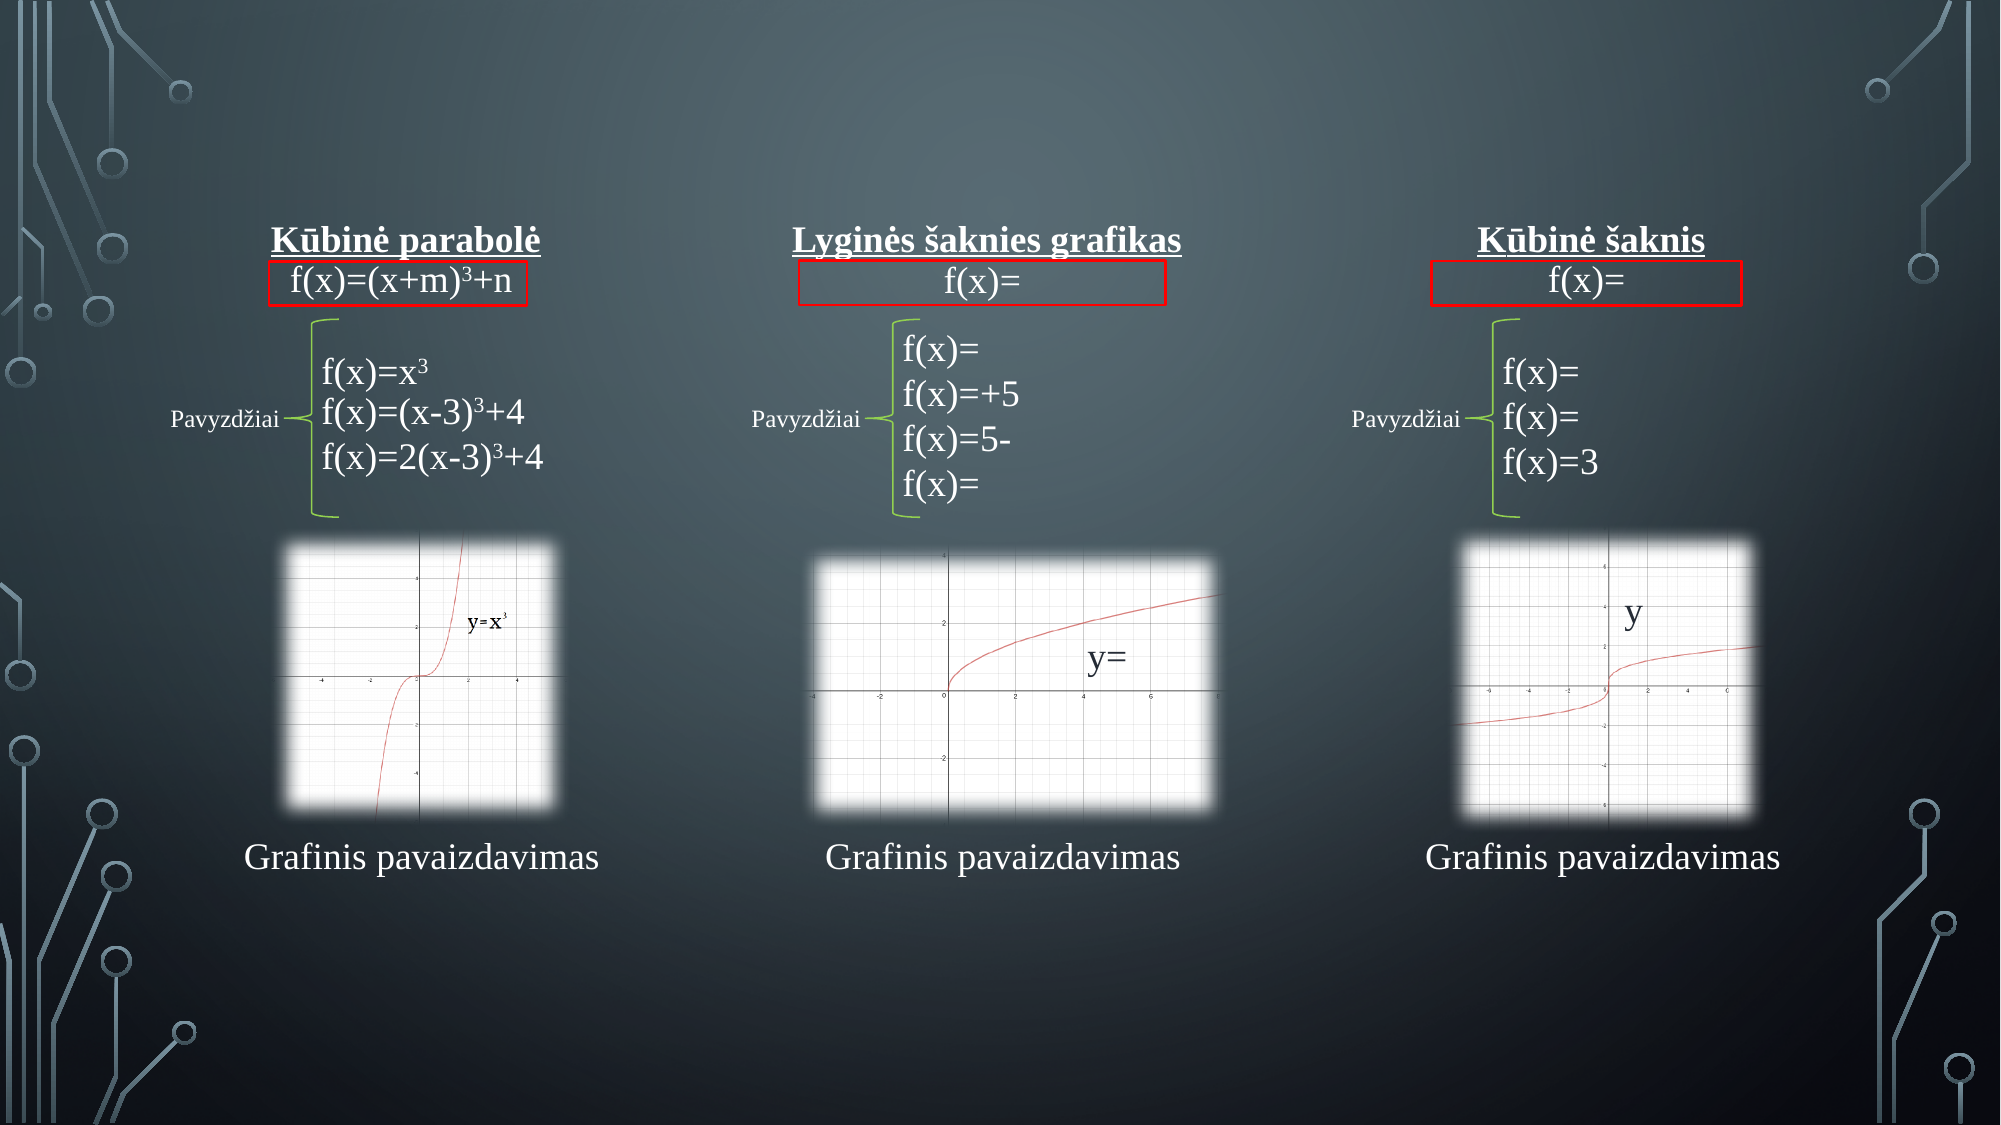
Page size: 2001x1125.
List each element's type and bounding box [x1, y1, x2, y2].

text_box [0, 212, 482, 886]
text_box [482, 212, 1086, 886]
text_box [1086, 212, 2000, 886]
